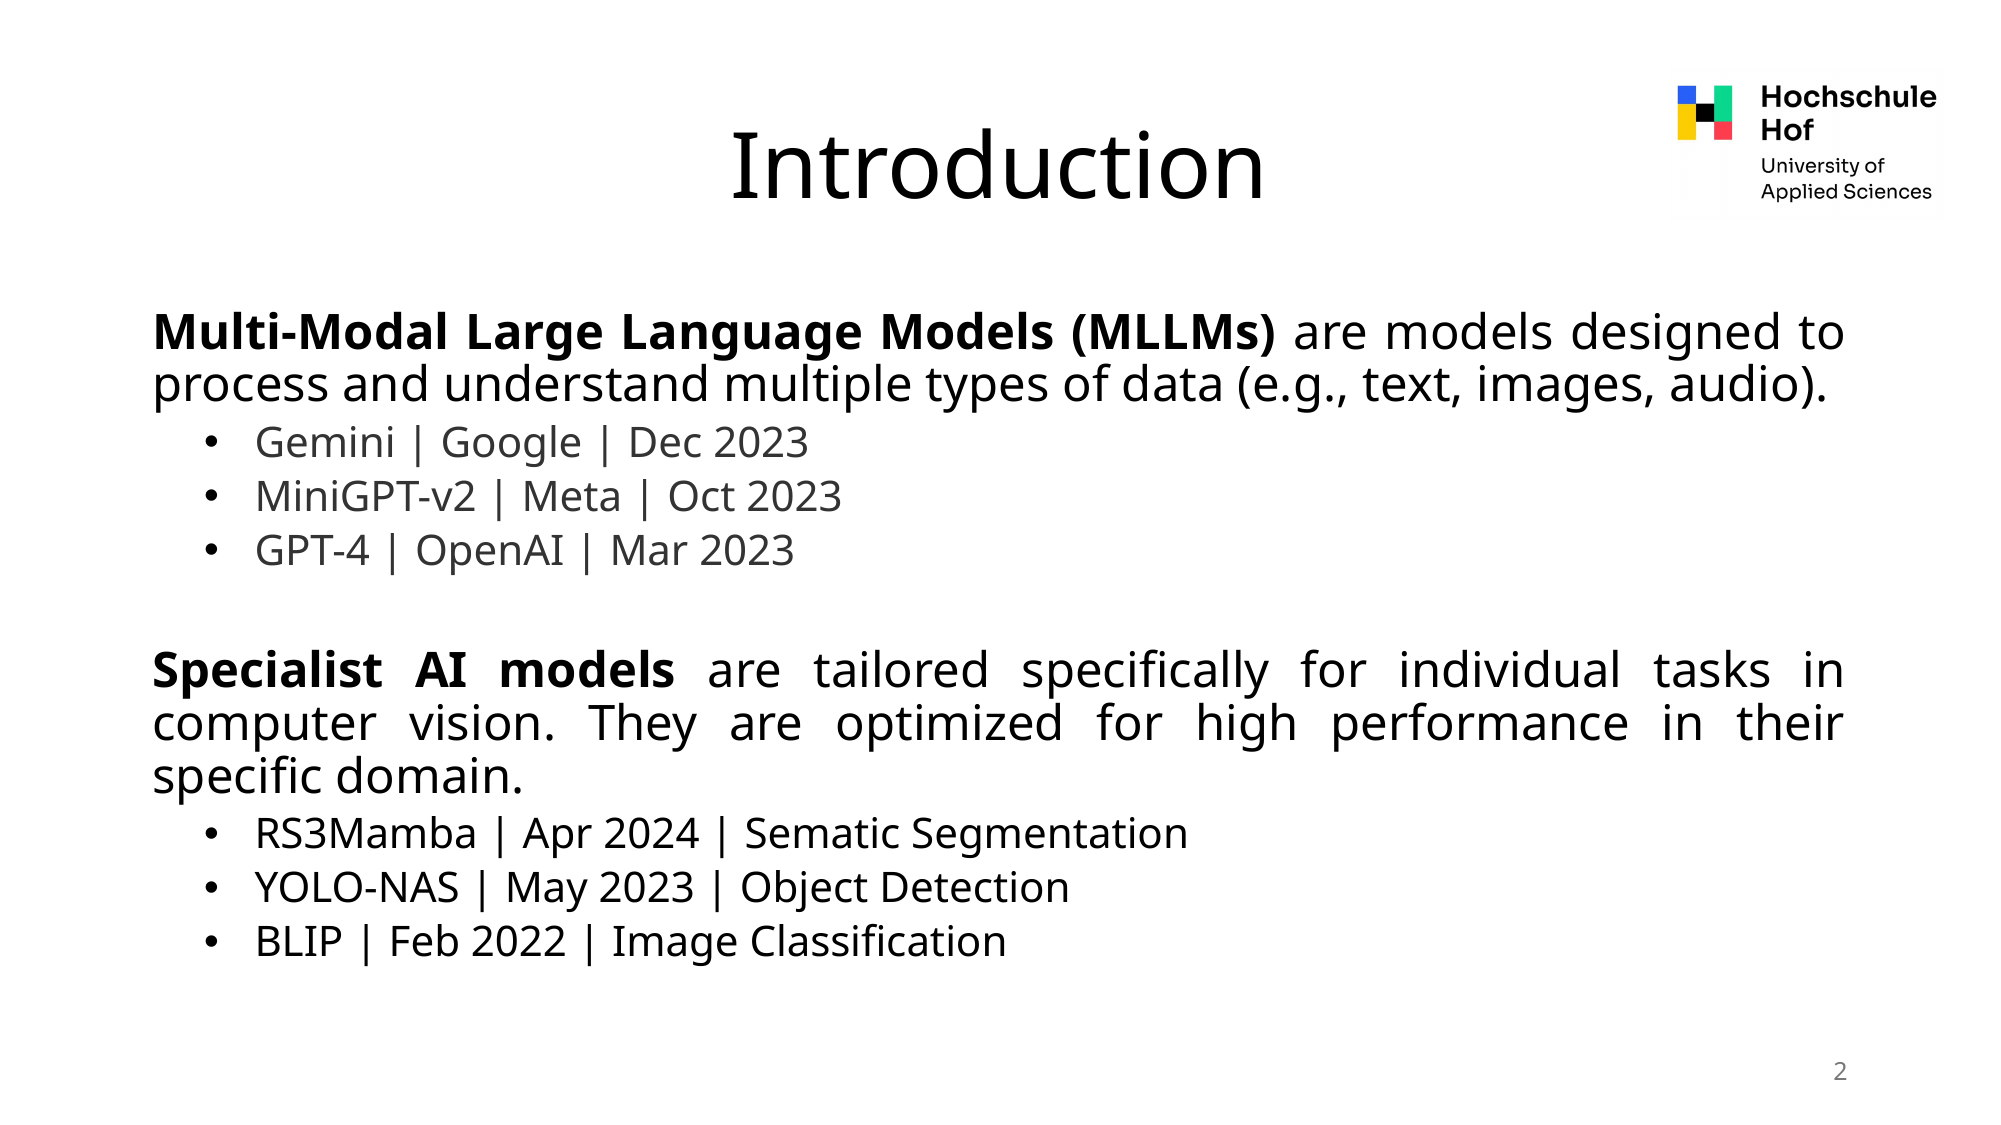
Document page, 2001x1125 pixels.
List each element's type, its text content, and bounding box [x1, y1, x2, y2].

picture [1668, 65, 1945, 221]
slide_number 2 [1412, 1042, 1863, 1103]
title Introduction [137, 59, 1863, 278]
list Multi-Modal Large Language Models (MLLMs) are models designed to process and understand multiple types of data (e.g., text, images, audio). Gemini | Google | Dec 2023 MiniGPT-v2 | Meta | Oct 2023 GPT-4 | OpenAI | Mar 2023 Specialist AI models are tailored specifically for individual tasks in computer vision. They are optimized for high performance in their specific domain. RS3Mamba | Apr 2024 | Sematic Segmentation YOLO-NAS | May 2023 | Object Detection BLIP | Feb 2022 | Image Classification [137, 299, 1863, 1014]
